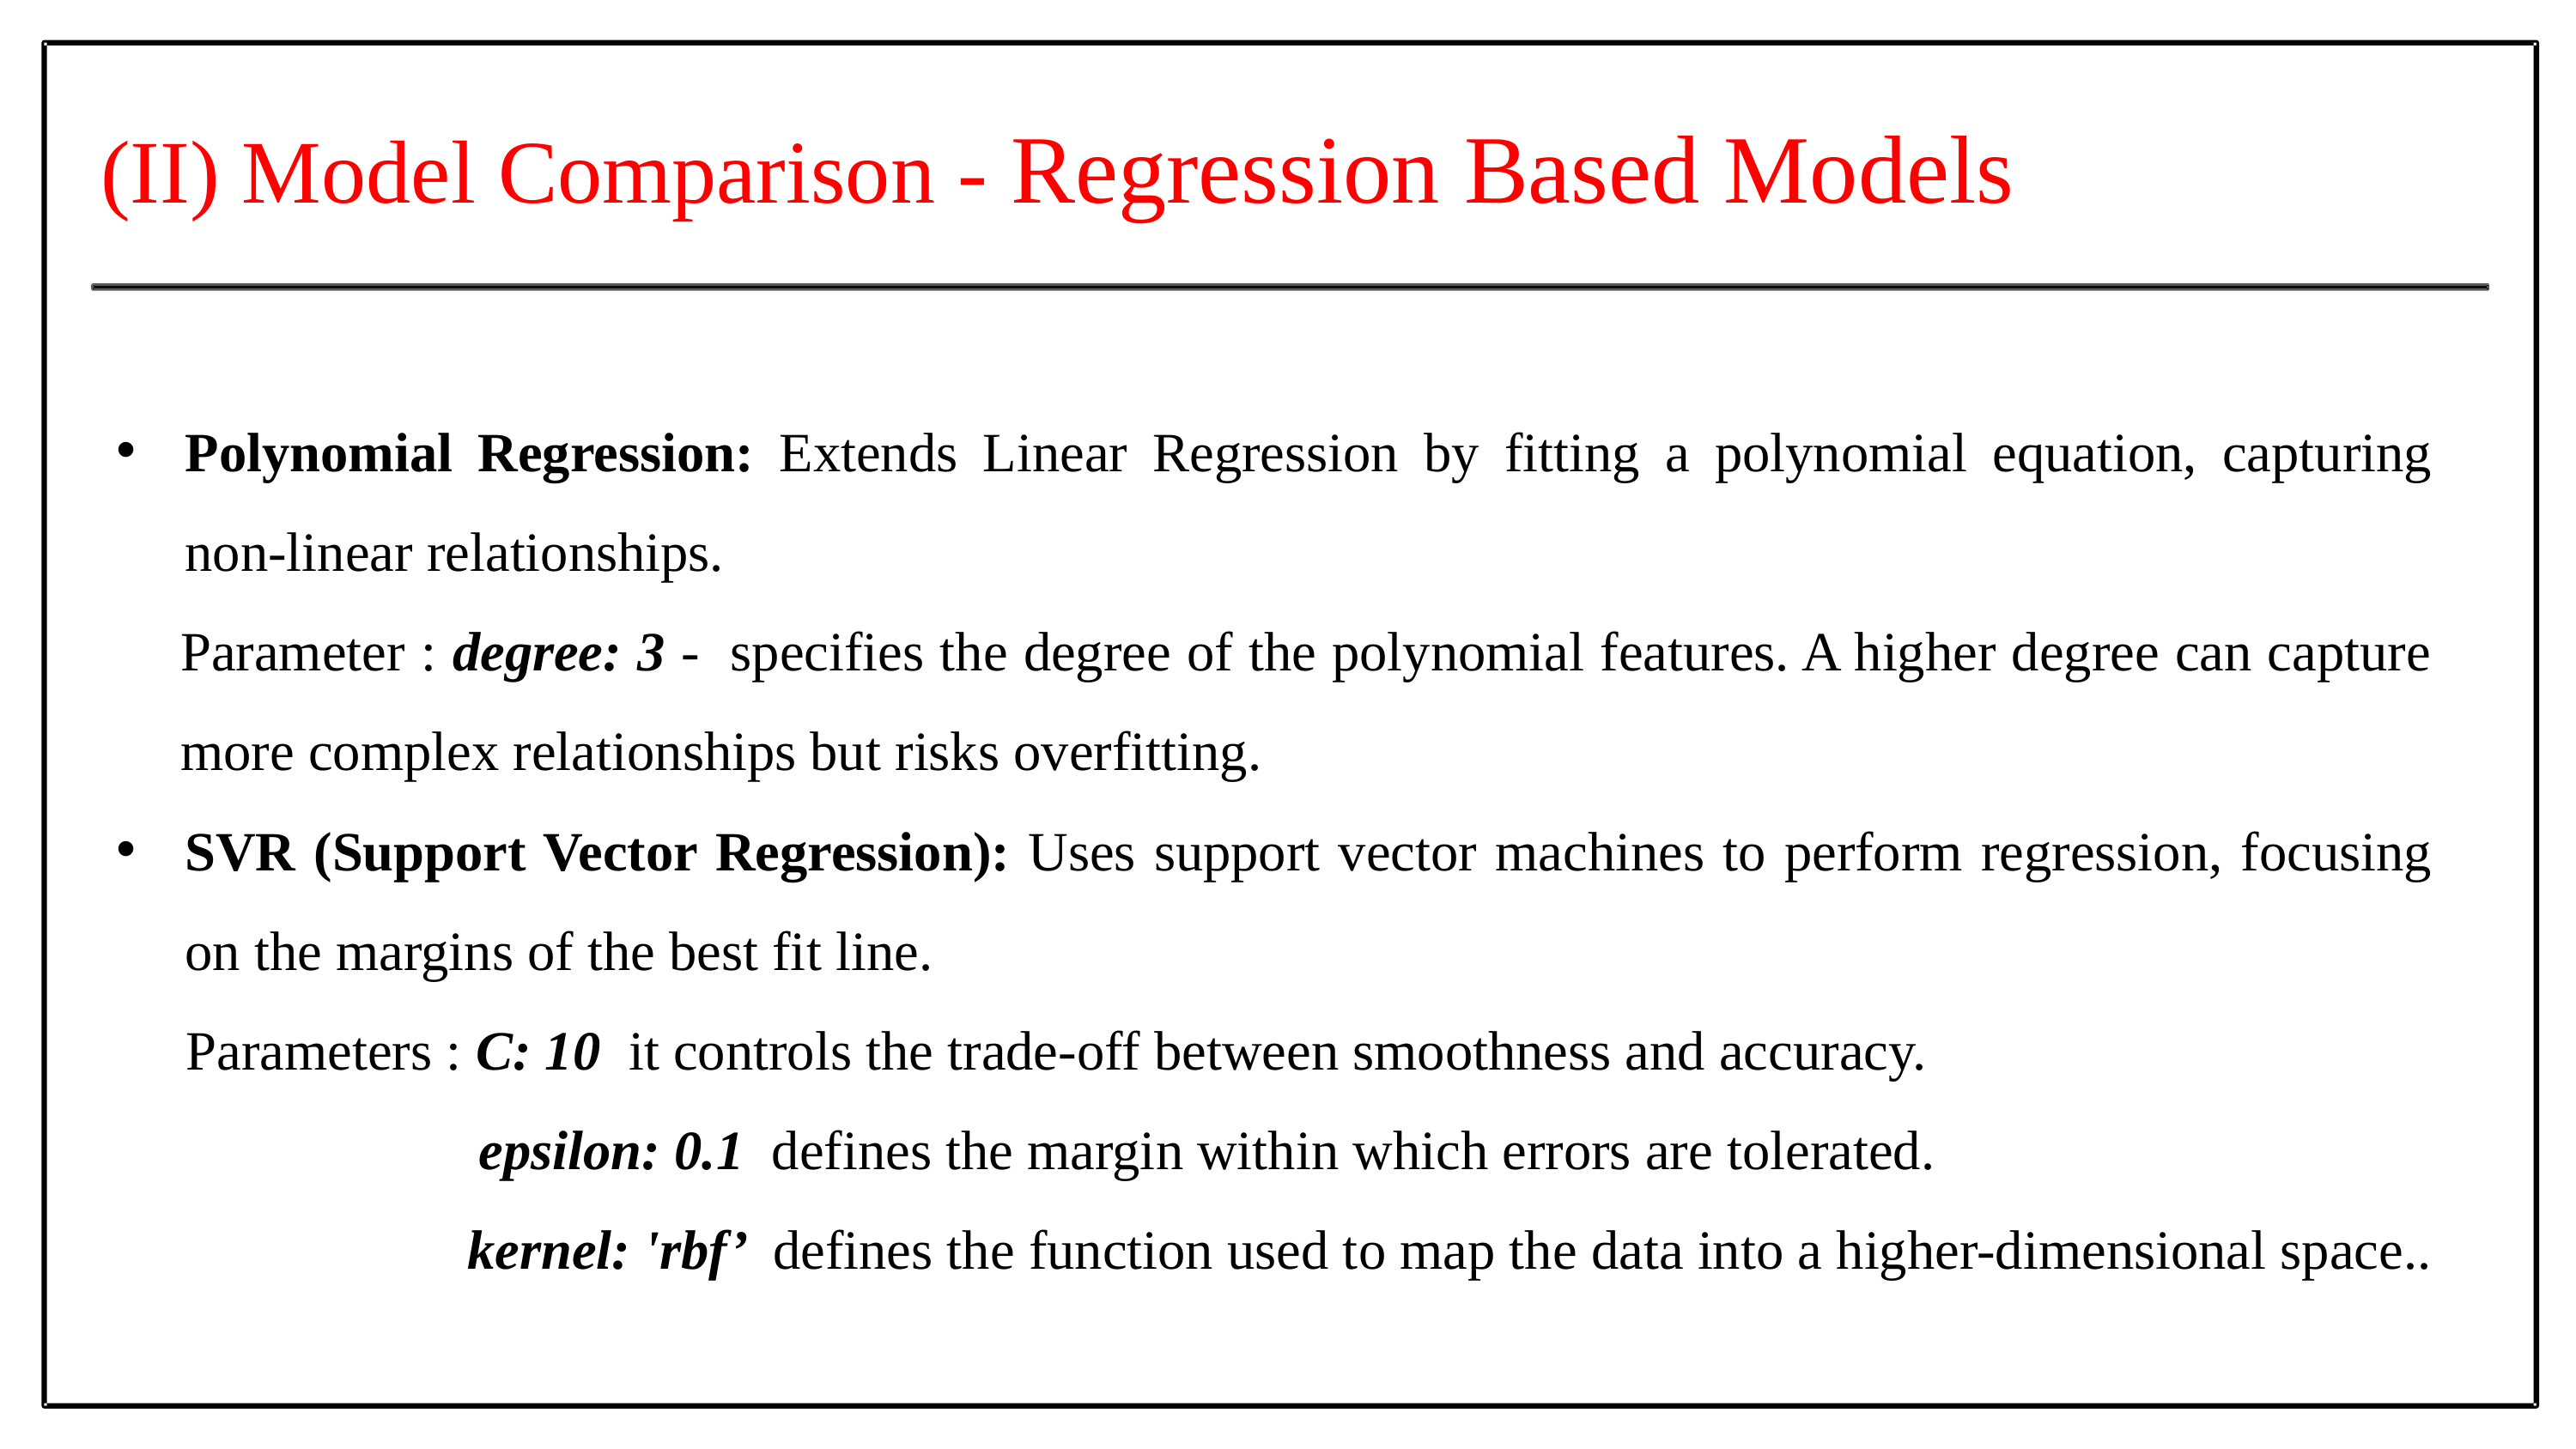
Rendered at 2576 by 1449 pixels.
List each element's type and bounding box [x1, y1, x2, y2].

text_box [41, 39, 2540, 1410]
